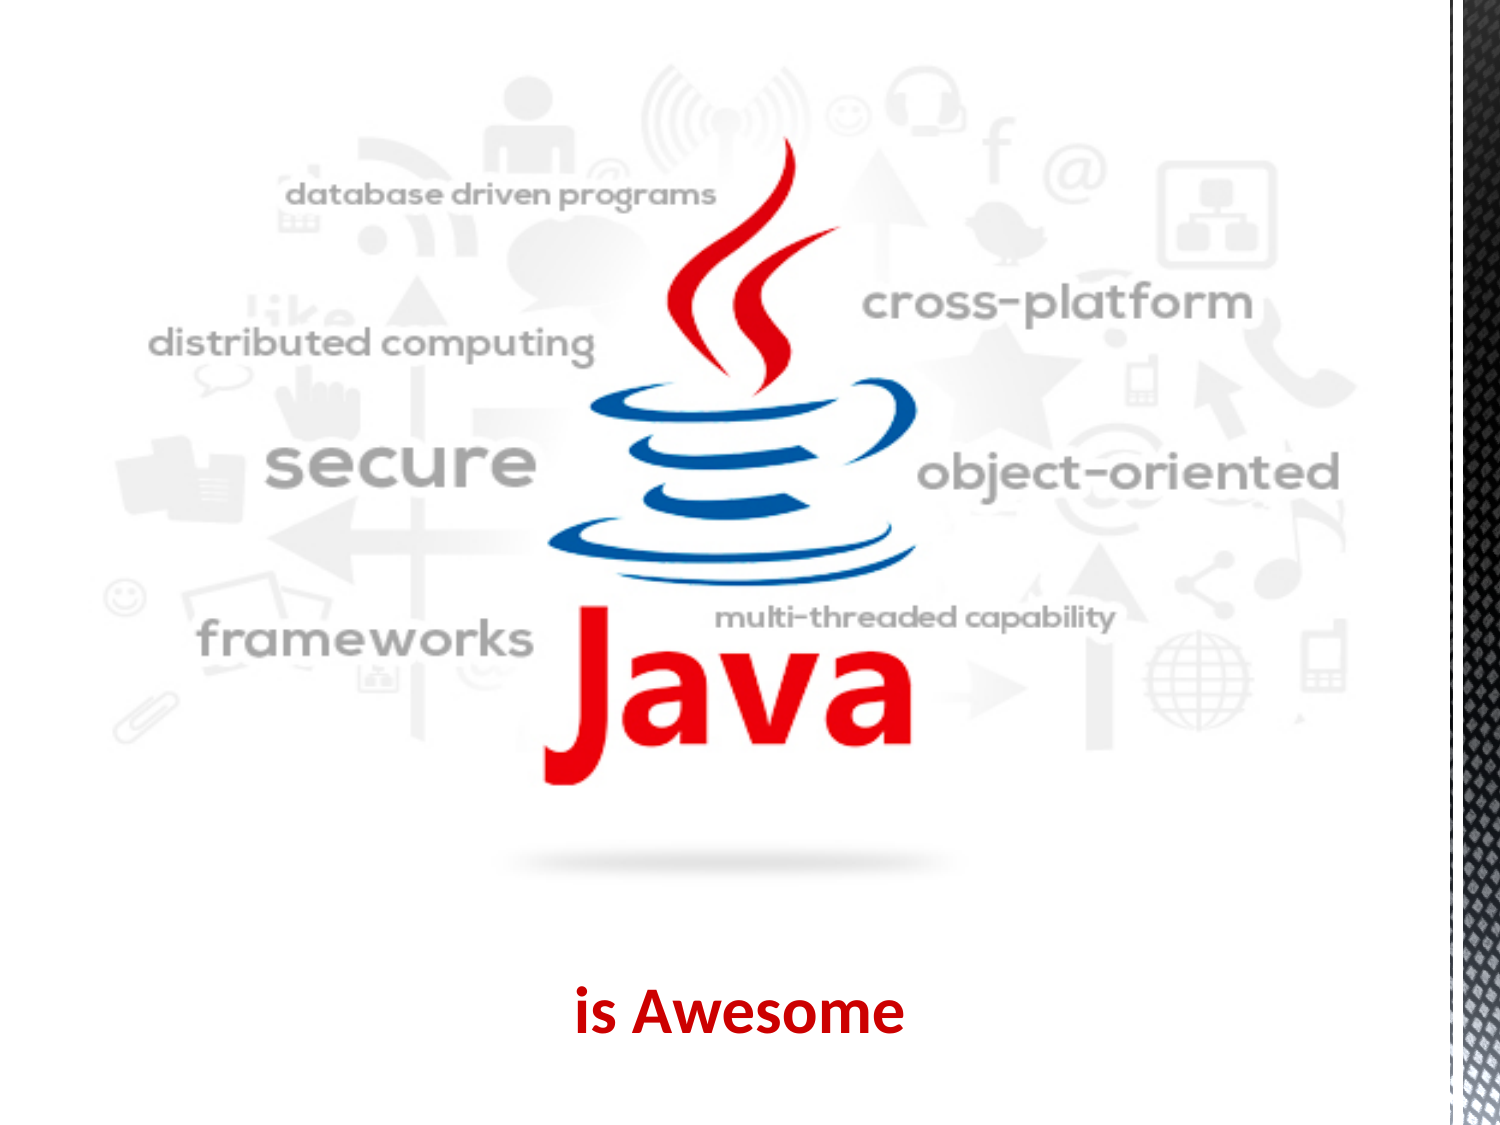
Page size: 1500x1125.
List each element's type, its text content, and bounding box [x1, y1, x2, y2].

picture [1447, 0, 1500, 1125]
text_box is Awesome [299, 959, 1166, 1055]
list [87, 0, 1376, 926]
